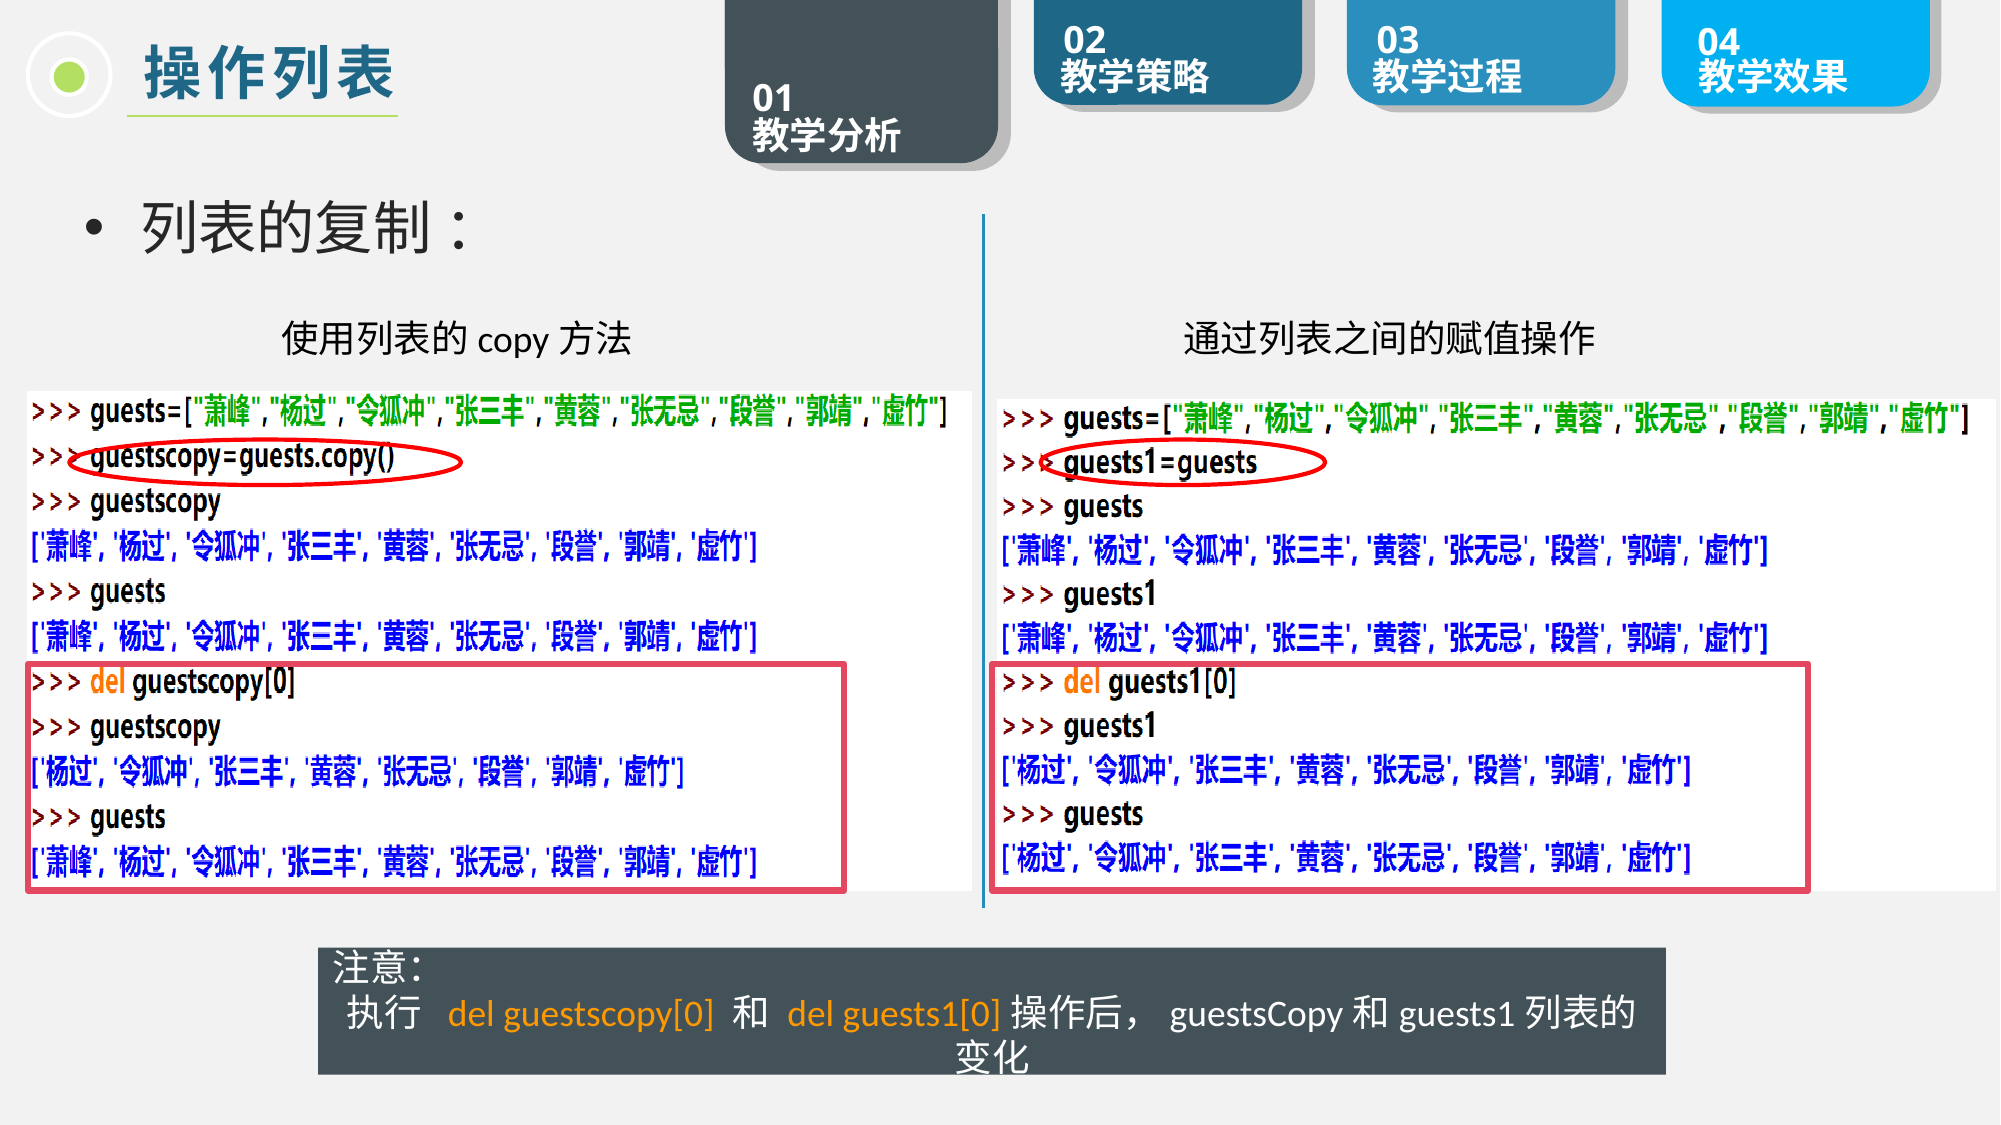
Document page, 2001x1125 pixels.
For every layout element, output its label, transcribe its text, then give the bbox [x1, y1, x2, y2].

text_box 使用列表的copy方法 [266, 307, 649, 368]
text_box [27, 33, 111, 117]
text_box 列表的复制 ： [69, 148, 1795, 1009]
picture [997, 399, 1997, 891]
text_box 注意： 执行 del guestscopy[0] 和 del guests1[0]操作后，guestsCopy和guests1列表的变化 [316, 946, 1668, 1077]
picture [27, 391, 973, 891]
text_box 操作列表 [128, 28, 1155, 114]
text_box 通过列表之间的赋值操作 [1168, 307, 1611, 368]
